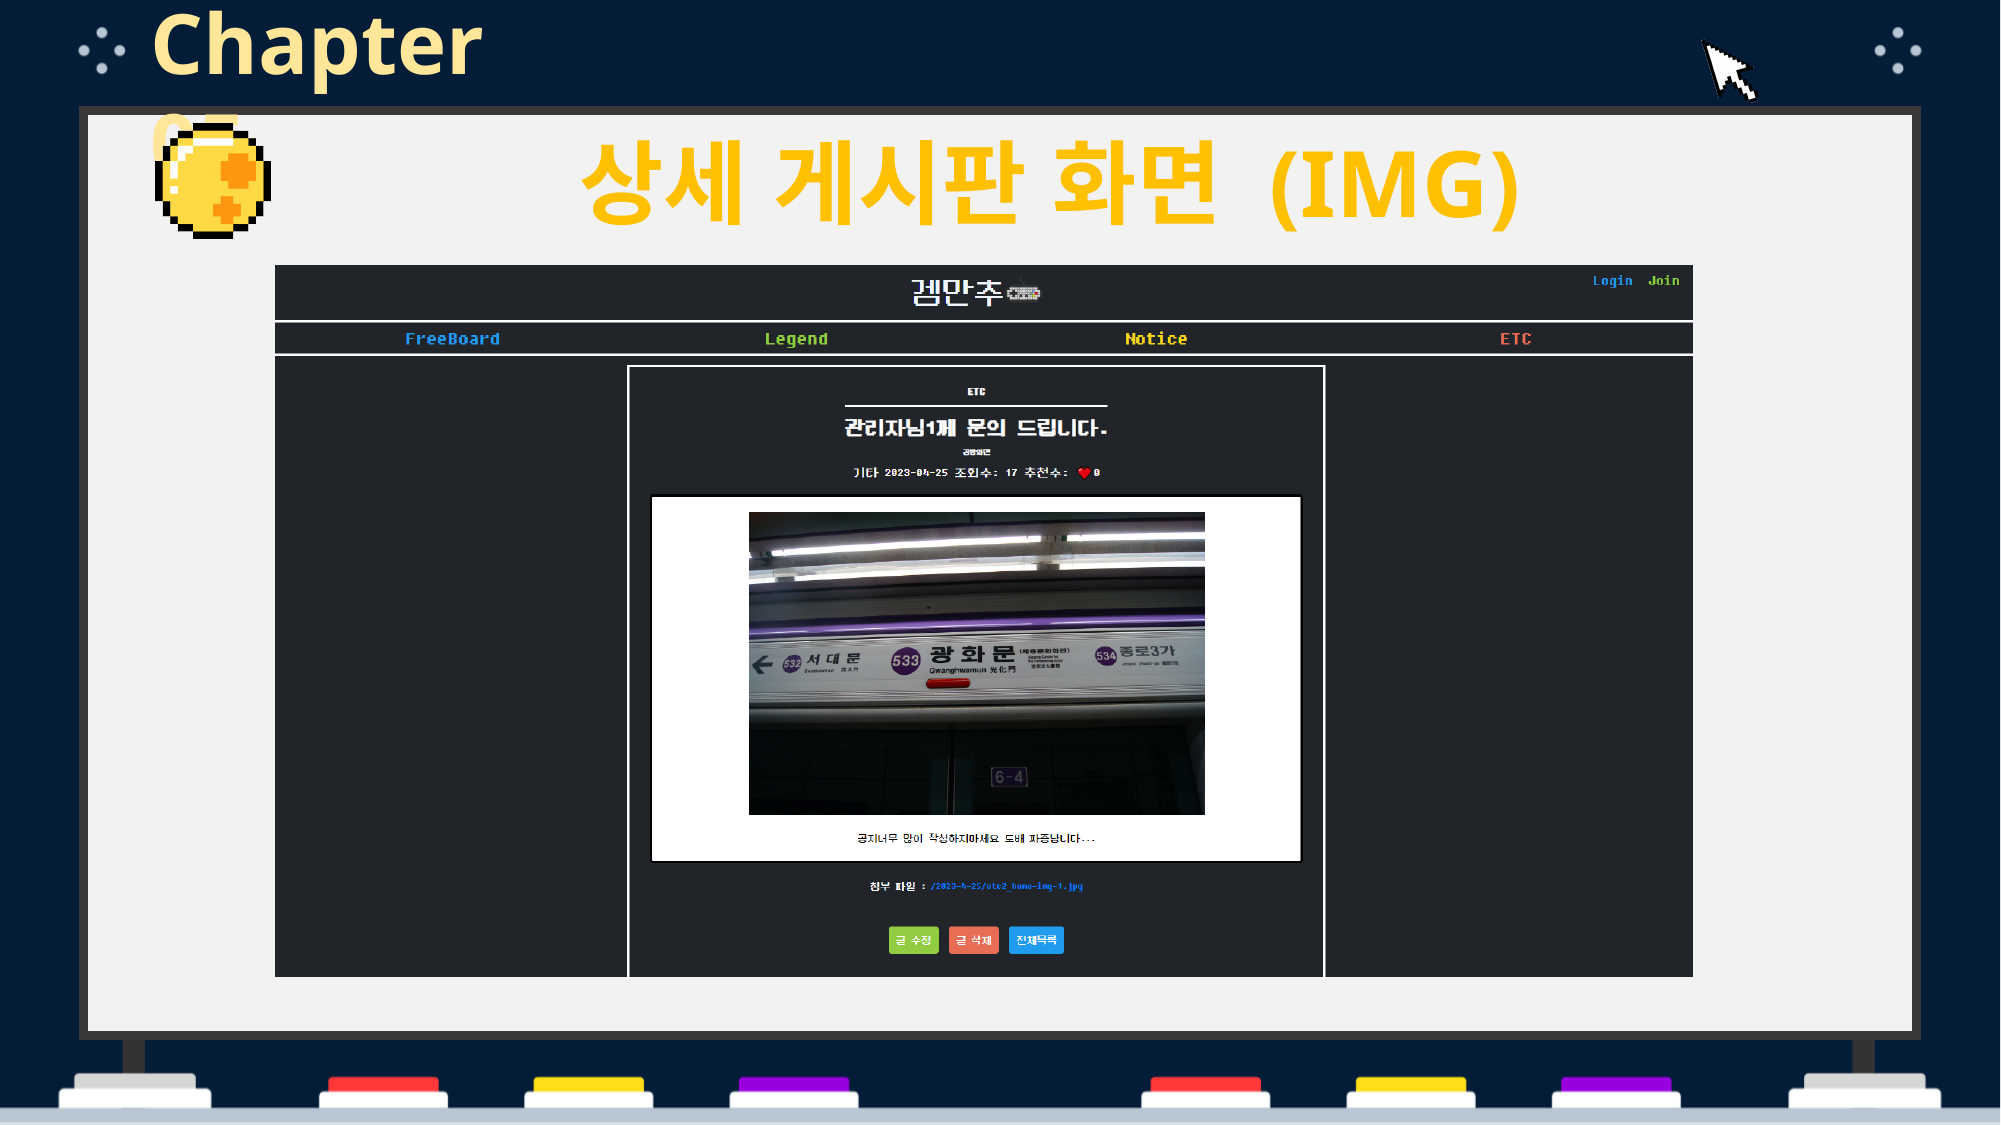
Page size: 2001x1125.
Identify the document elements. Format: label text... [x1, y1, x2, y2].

text_box Chapter 05 [135, 0, 603, 334]
text_box [82, 109, 1918, 1037]
picture [275, 265, 1693, 977]
picture [155, 123, 271, 239]
picture [0, 0, 2001, 1125]
text_box 상세 게시판 화면 (IMG) [431, 117, 1669, 243]
